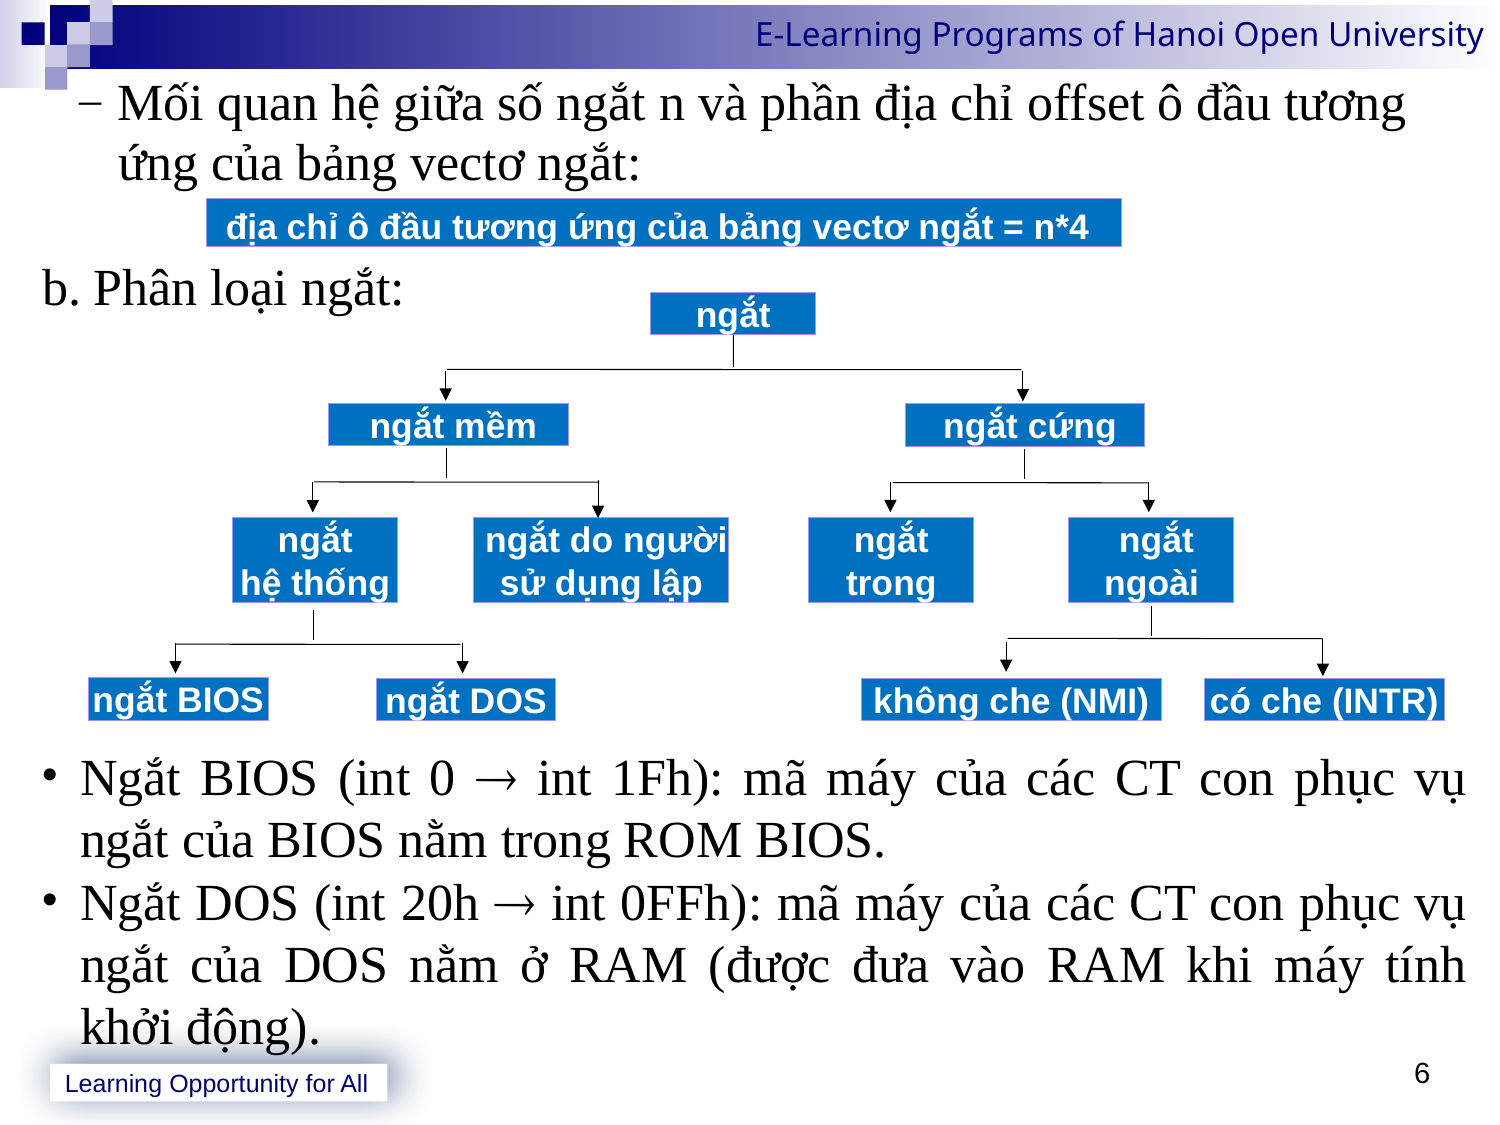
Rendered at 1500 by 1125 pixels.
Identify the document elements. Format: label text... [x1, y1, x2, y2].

text_box Mối quan hệ giữa số ngắt n và phần địa chỉ offset ô đầu tương ứng của bảng vectơ ngắt: Phân loại ngắt: Ngắt BIOS (int 0  int 1Fh): mã máy của các CT con phục vụ ngắt của BIOS nằm trong ROM BIOS. Ngắt DOS (int 20h  int 0FFh): mã máy của các CT con phục vụ ngắt của DOS nằm ở RAM (được đưa vào RAM khi máy tính khởi động). [27, 62, 1483, 1063]
text_box địa chỉ ô đầu tương ứng của bảng vectơ ngắt = n*4 [206, 198, 1122, 247]
text_box ngắt DOS [376, 678, 556, 721]
text_box ngắt ngoài [1068, 517, 1234, 603]
text_box ngắt cứng [905, 403, 1145, 447]
text_box ngắt [650, 292, 816, 335]
text_box không che (NMI) [861, 678, 1162, 721]
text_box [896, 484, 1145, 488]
text_box ngắt BIOS [88, 677, 269, 721]
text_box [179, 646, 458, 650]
slide_number 6 [1414, 1063, 1445, 1092]
text_box ngắt mềm [328, 403, 569, 446]
text_box ngắt do người sử dụng lập [473, 517, 729, 603]
text_box có che (INTR) [1204, 678, 1445, 721]
text_box ngắt trong [808, 517, 974, 603]
text_box ngắt hệ thống [232, 517, 398, 603]
